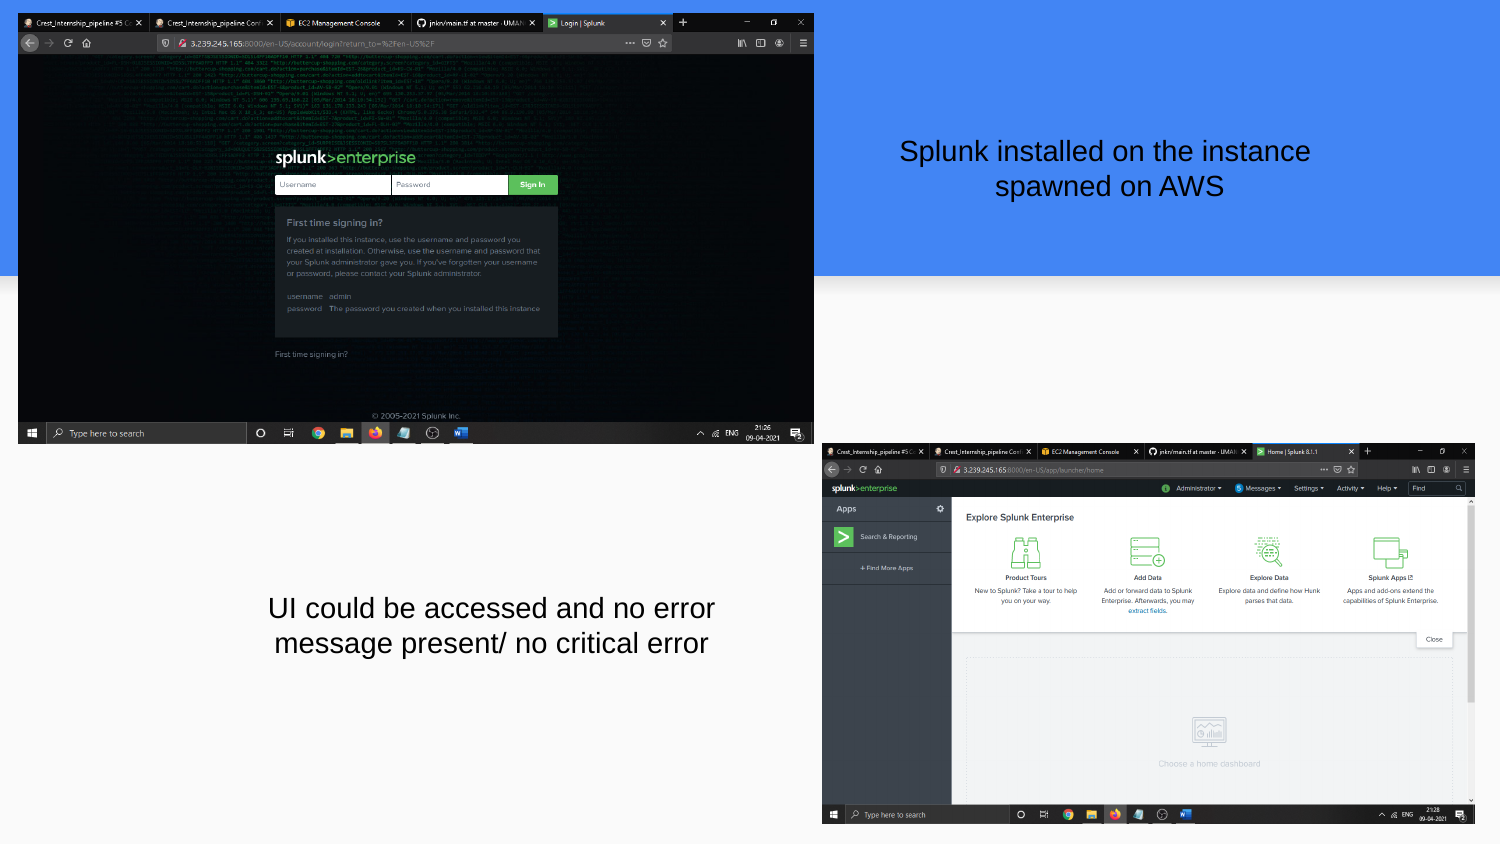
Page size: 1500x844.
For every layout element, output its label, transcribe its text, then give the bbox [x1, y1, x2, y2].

picture [822, 443, 1475, 824]
picture [18, 13, 814, 444]
text_box Splunk installed on the instance spawned on AWS [819, 125, 1406, 210]
text_box UI could be accessed and no error message present/ no critical error [243, 581, 741, 667]
